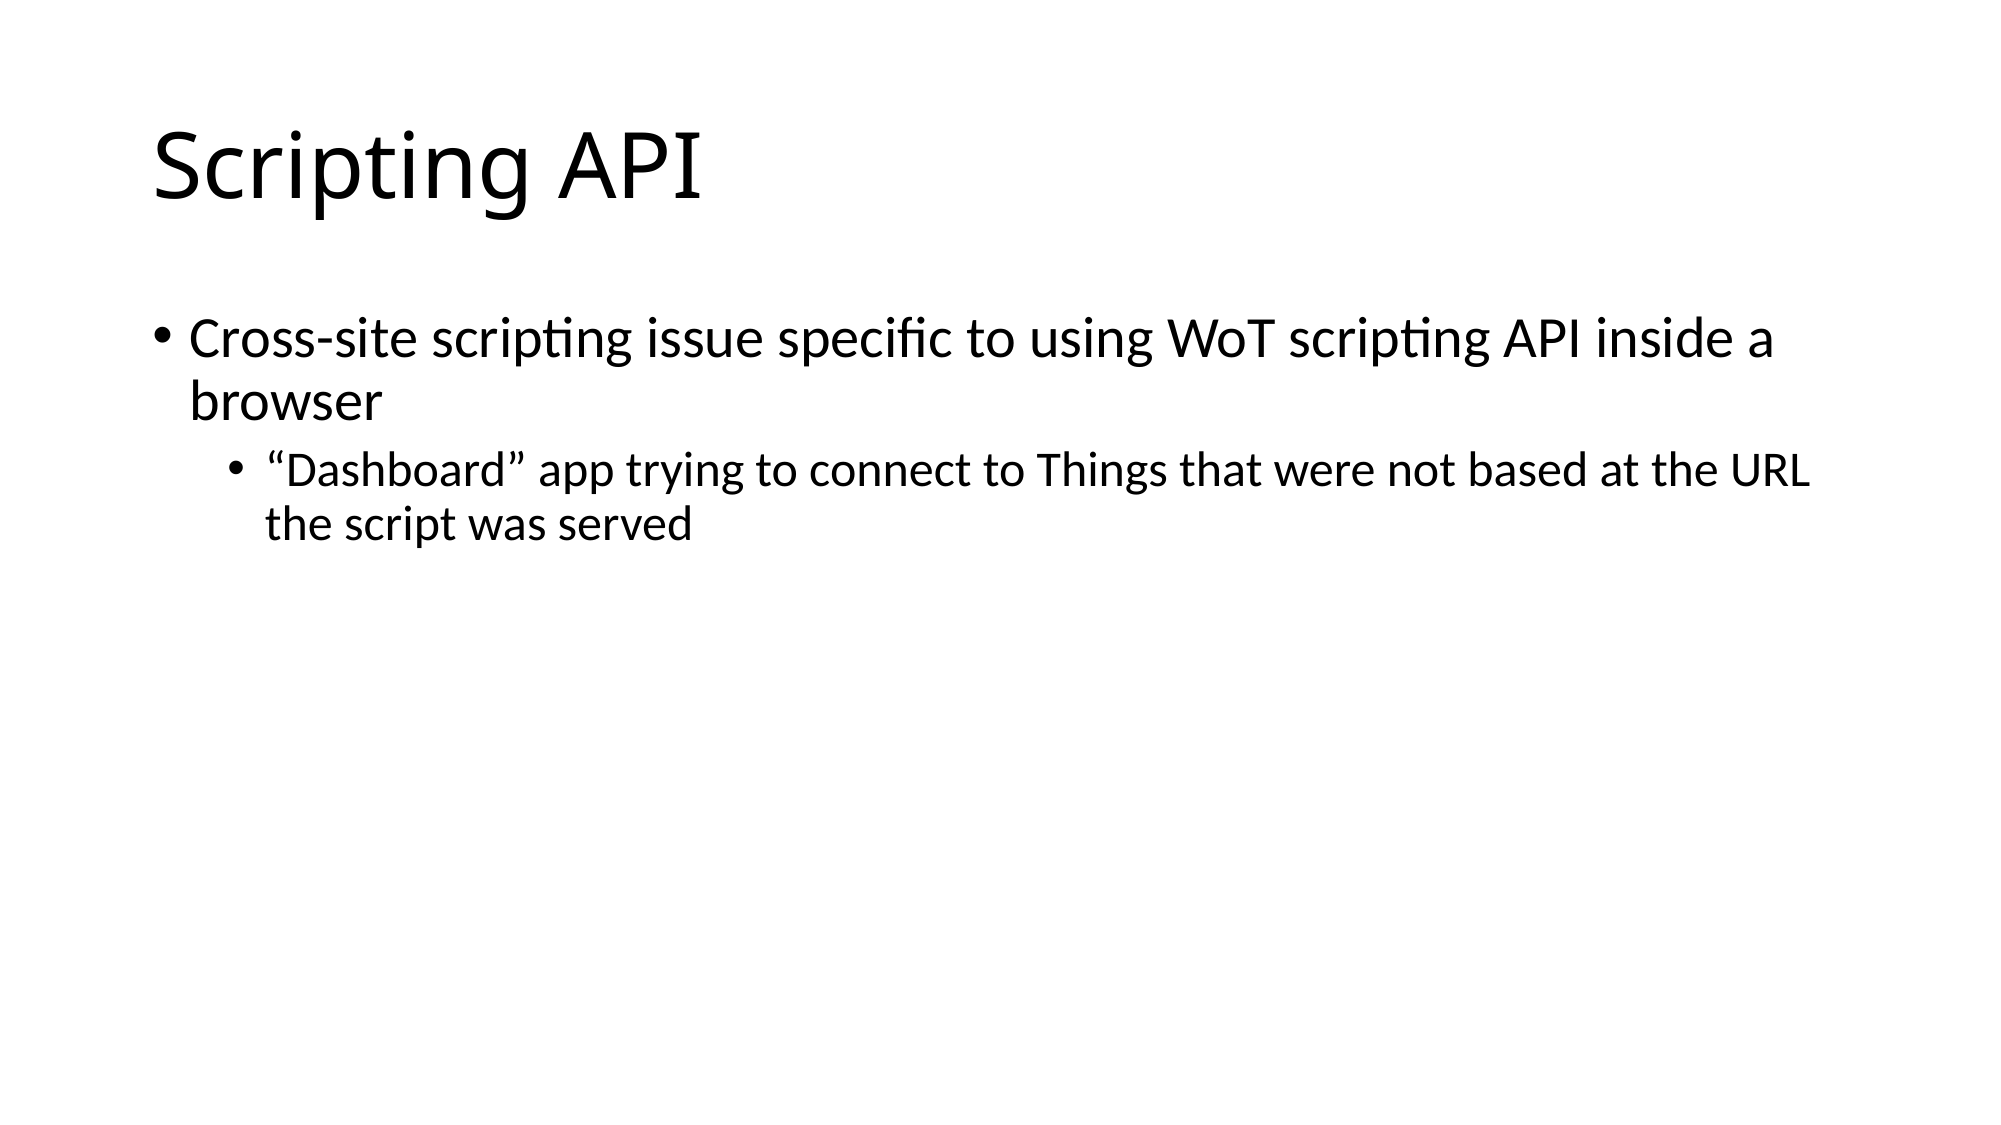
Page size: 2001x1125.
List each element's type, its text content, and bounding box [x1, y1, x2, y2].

list Cross-site scripting issue specific to using WoT scripting API inside a browser “Dashboard” app trying to connect to Things that were not based at the URL the script was served [137, 299, 1863, 1014]
title Scripting API [137, 59, 1863, 278]
